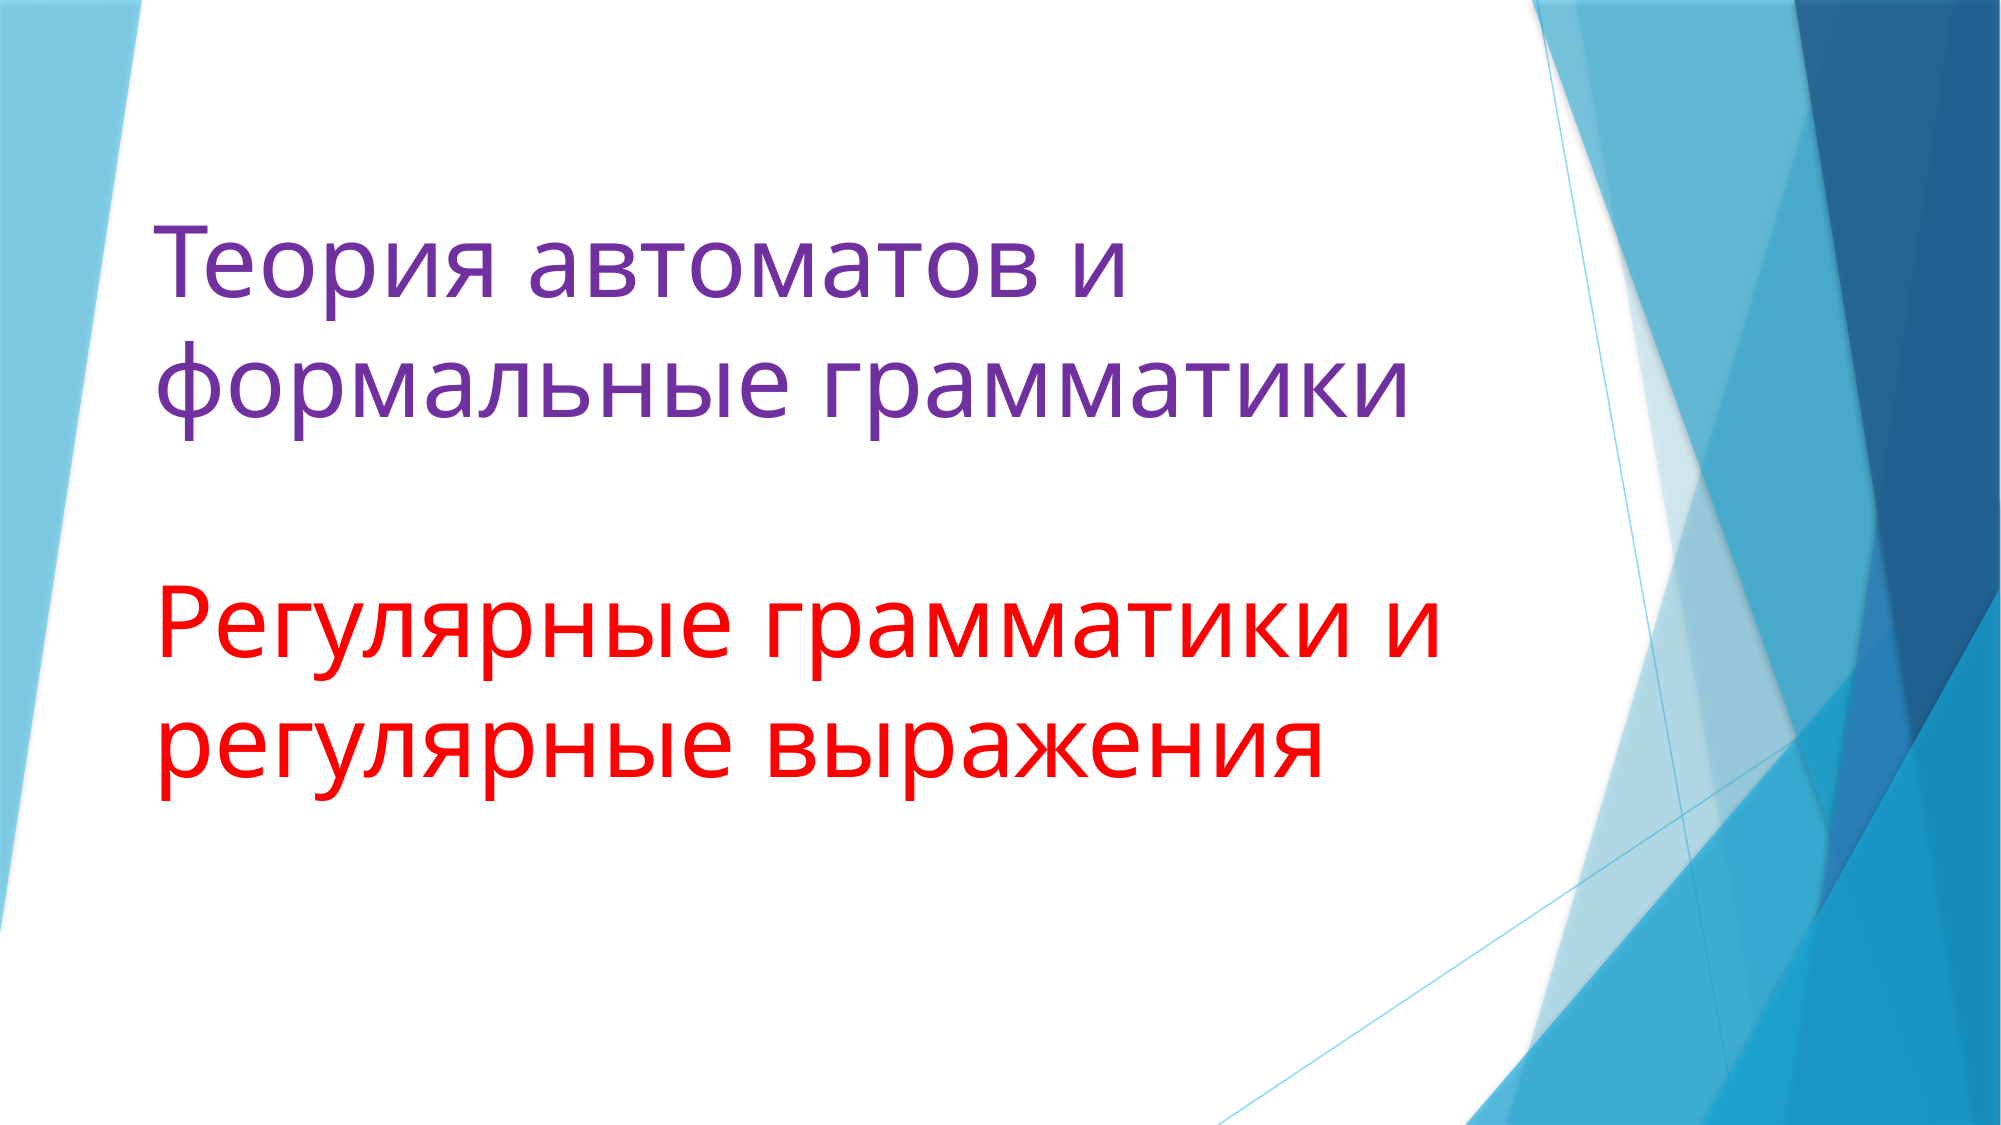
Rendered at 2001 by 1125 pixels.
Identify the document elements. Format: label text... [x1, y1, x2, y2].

title Теория автоматов и формальные грамматики Регулярные грамматики и регулярные выражения [138, 333, 1630, 805]
